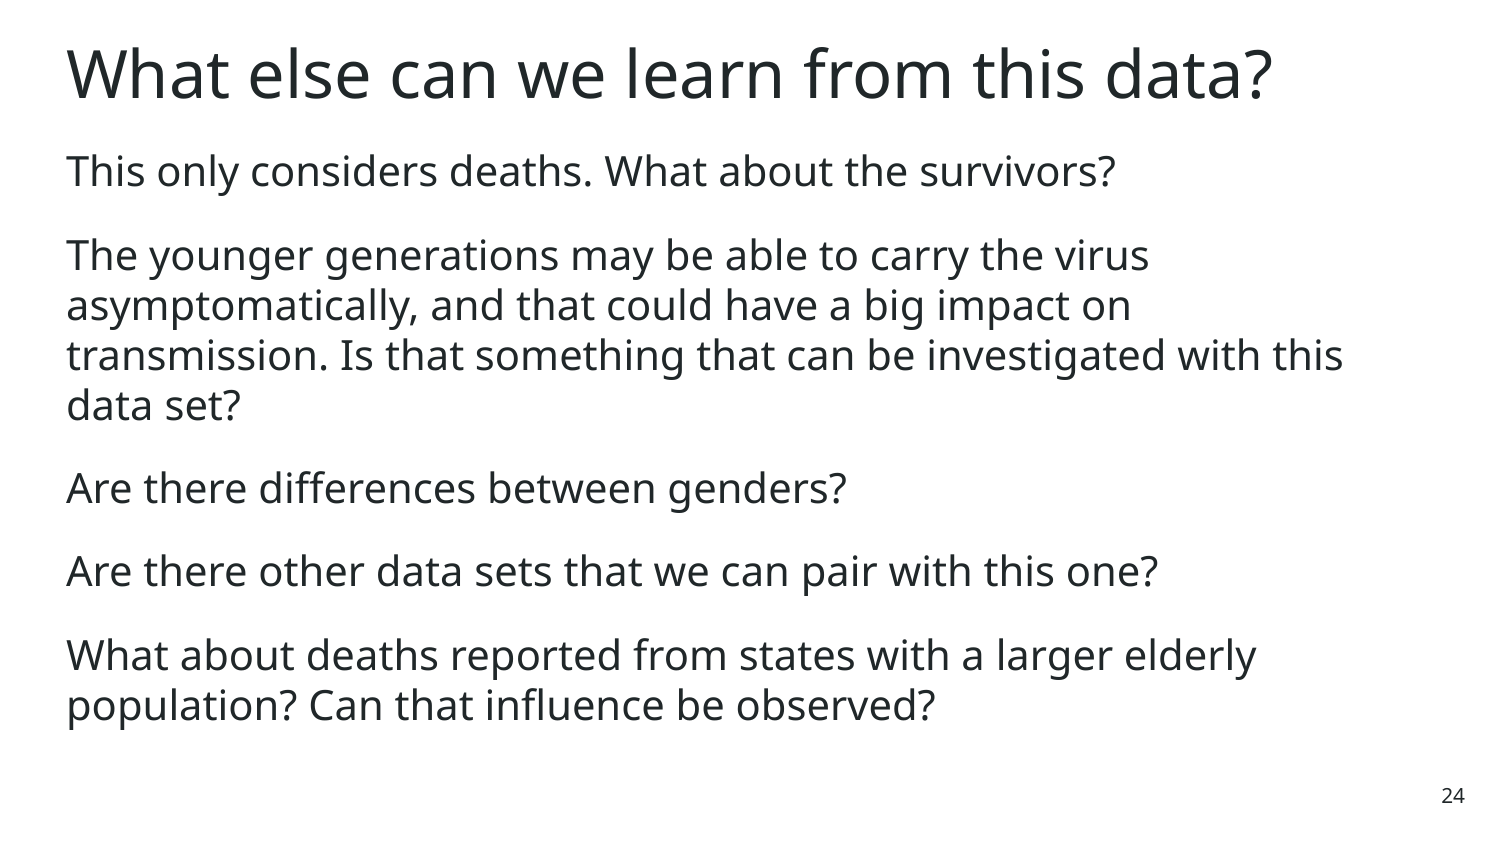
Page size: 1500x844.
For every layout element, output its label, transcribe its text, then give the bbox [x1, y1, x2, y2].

title What else can we learn from this data? This only considers deaths. What about the survivors? The younger generations may be able to carry the virus asymptomatically, and that could have a big impact on transmission. Is that something that can be investigated with this data set? Are there differences between genders? Are there other data sets that we can pair with this one? What about deaths reported from states with a larger elderly population? Can that influence be observed? [51, 116, 1412, 728]
slide_number ‹#› [1389, 764, 1480, 830]
